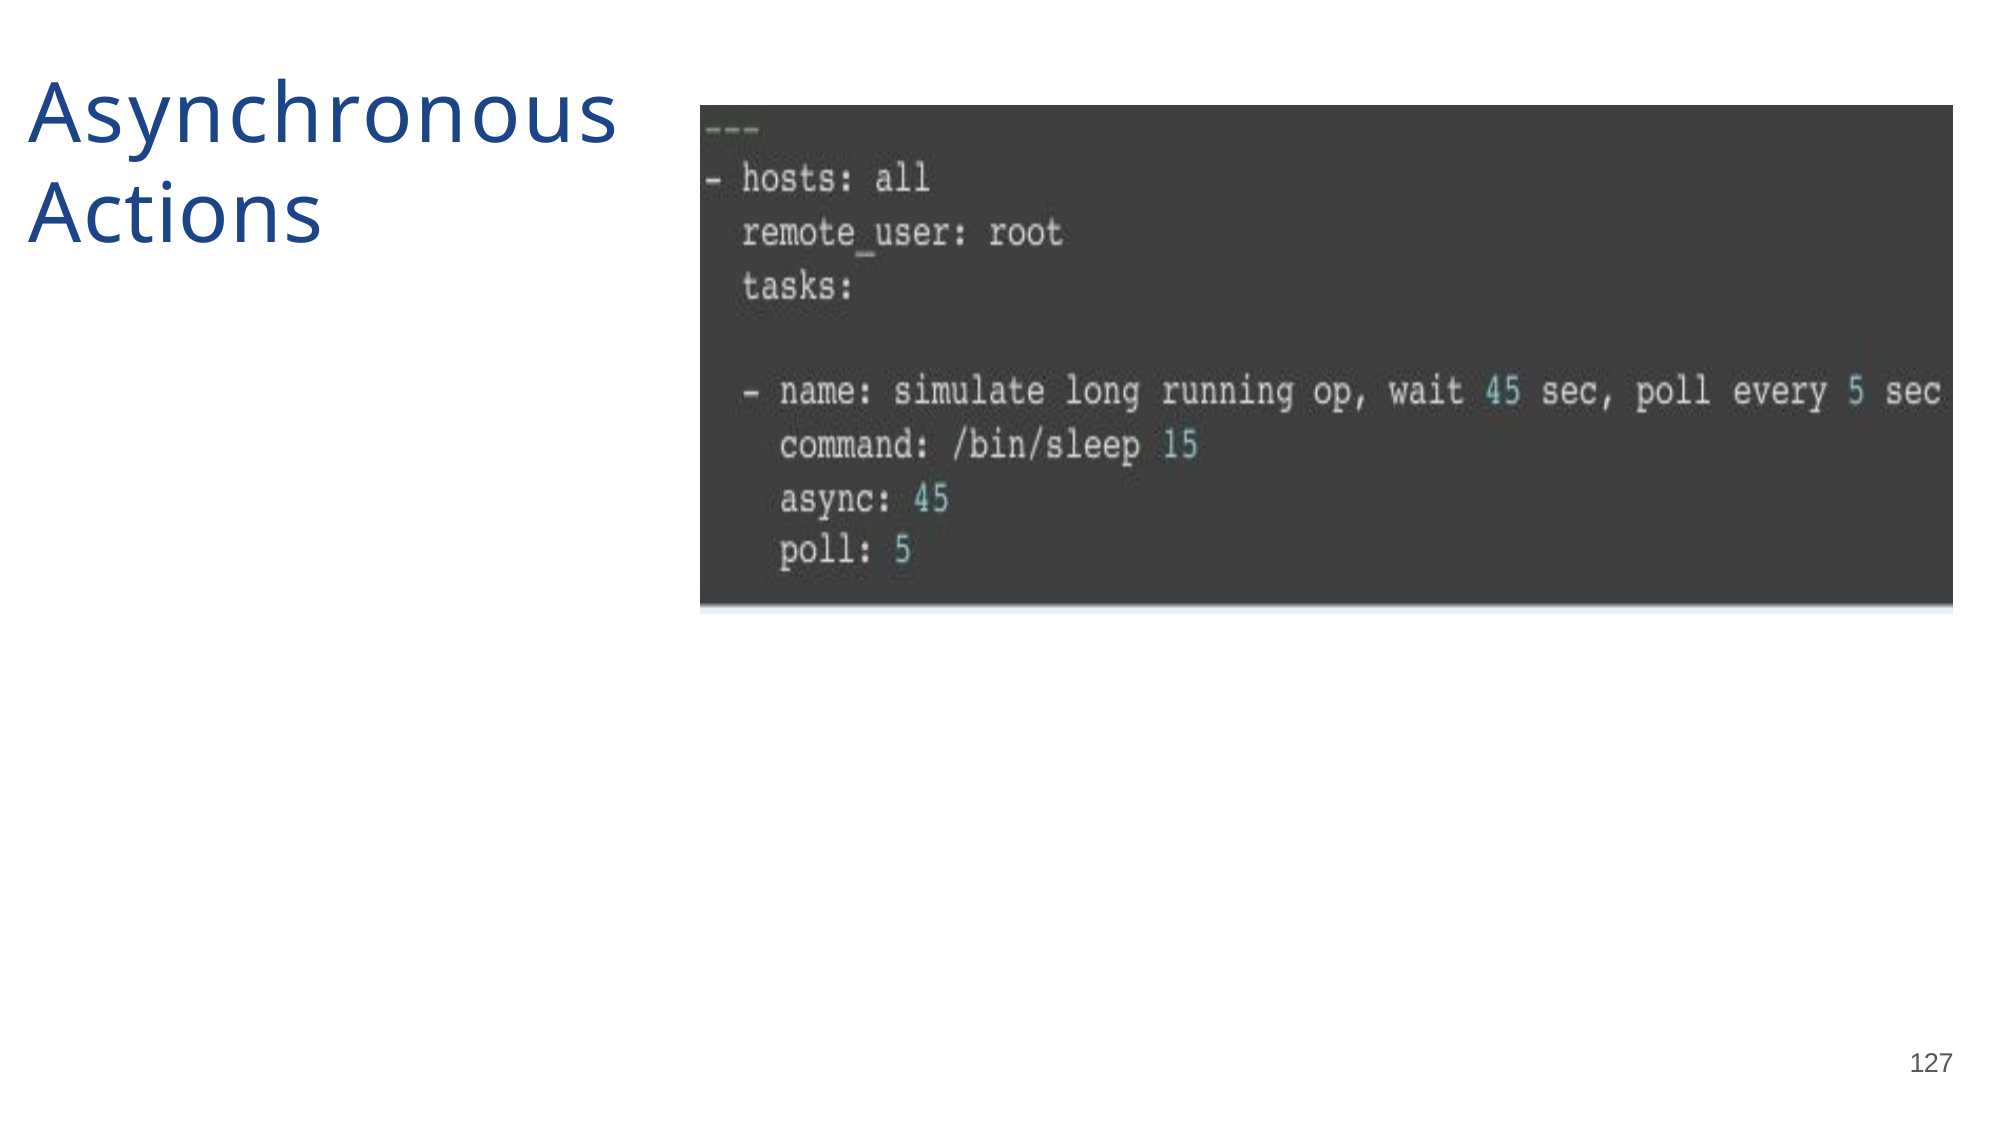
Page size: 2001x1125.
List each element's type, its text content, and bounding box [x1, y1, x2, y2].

title Asynchronous Actions [26, 57, 640, 260]
picture [700, 104, 1953, 614]
slide_number 127 [1903, 1045, 1963, 1125]
